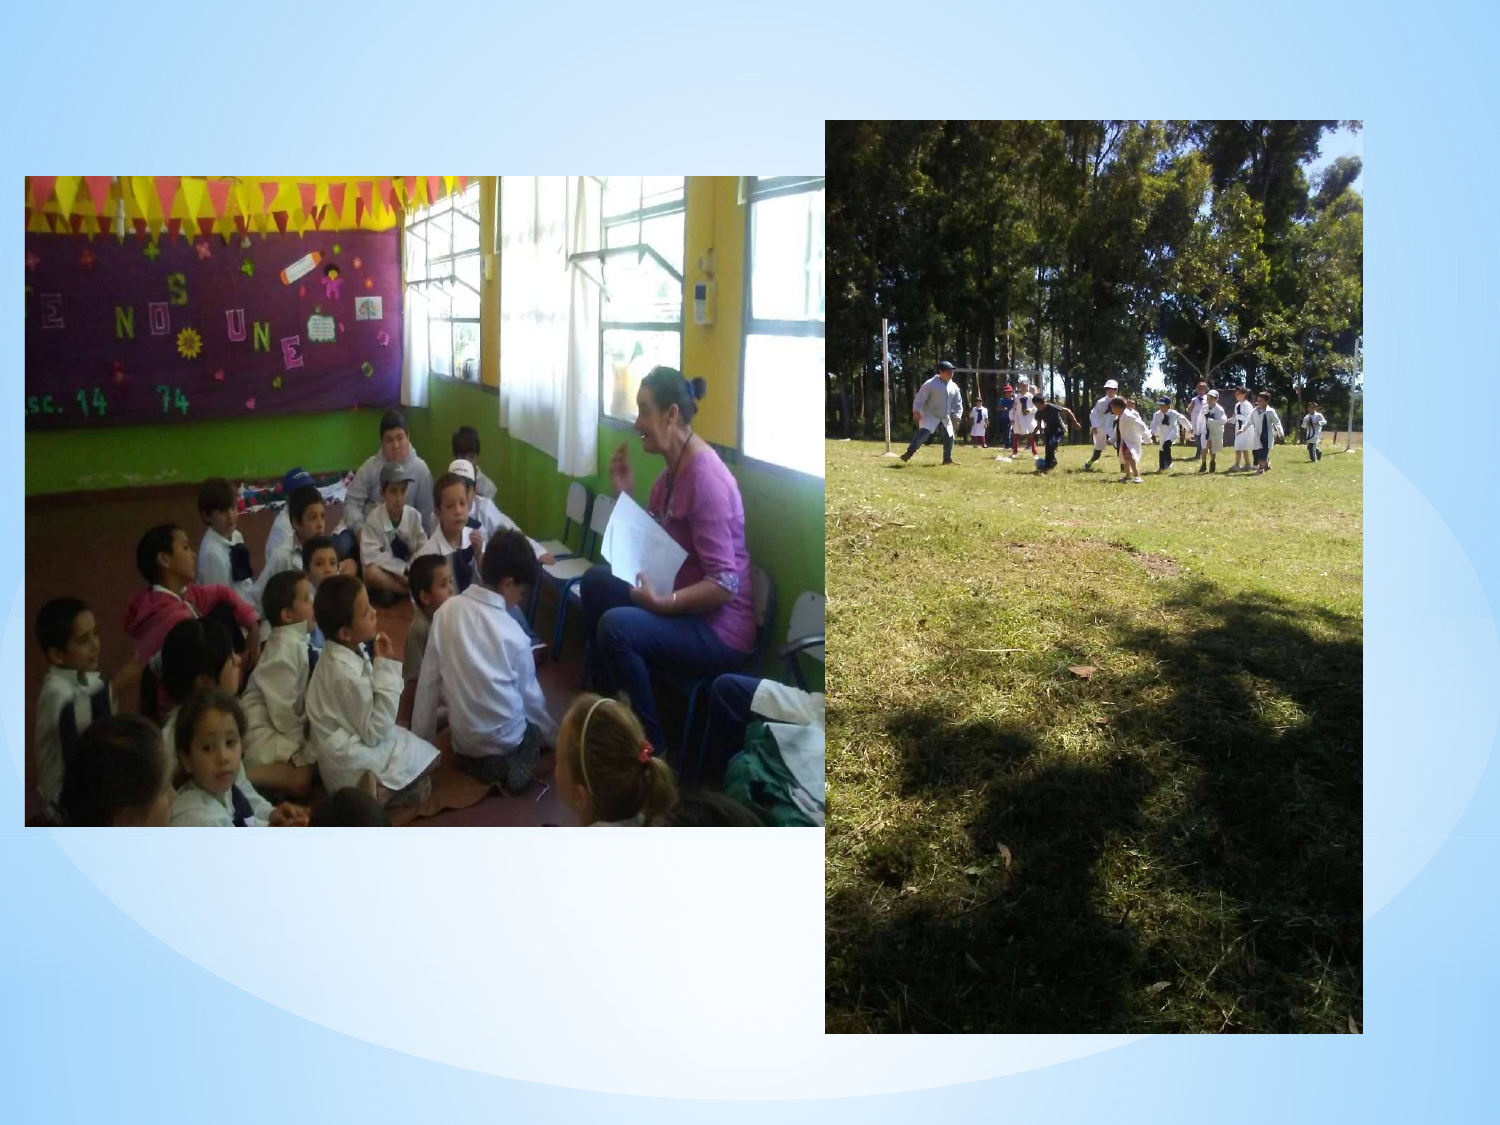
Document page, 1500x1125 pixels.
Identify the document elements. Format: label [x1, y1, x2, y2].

picture [796, 119, 1363, 1035]
list [143, 56, 796, 946]
picture [26, 176, 143, 827]
